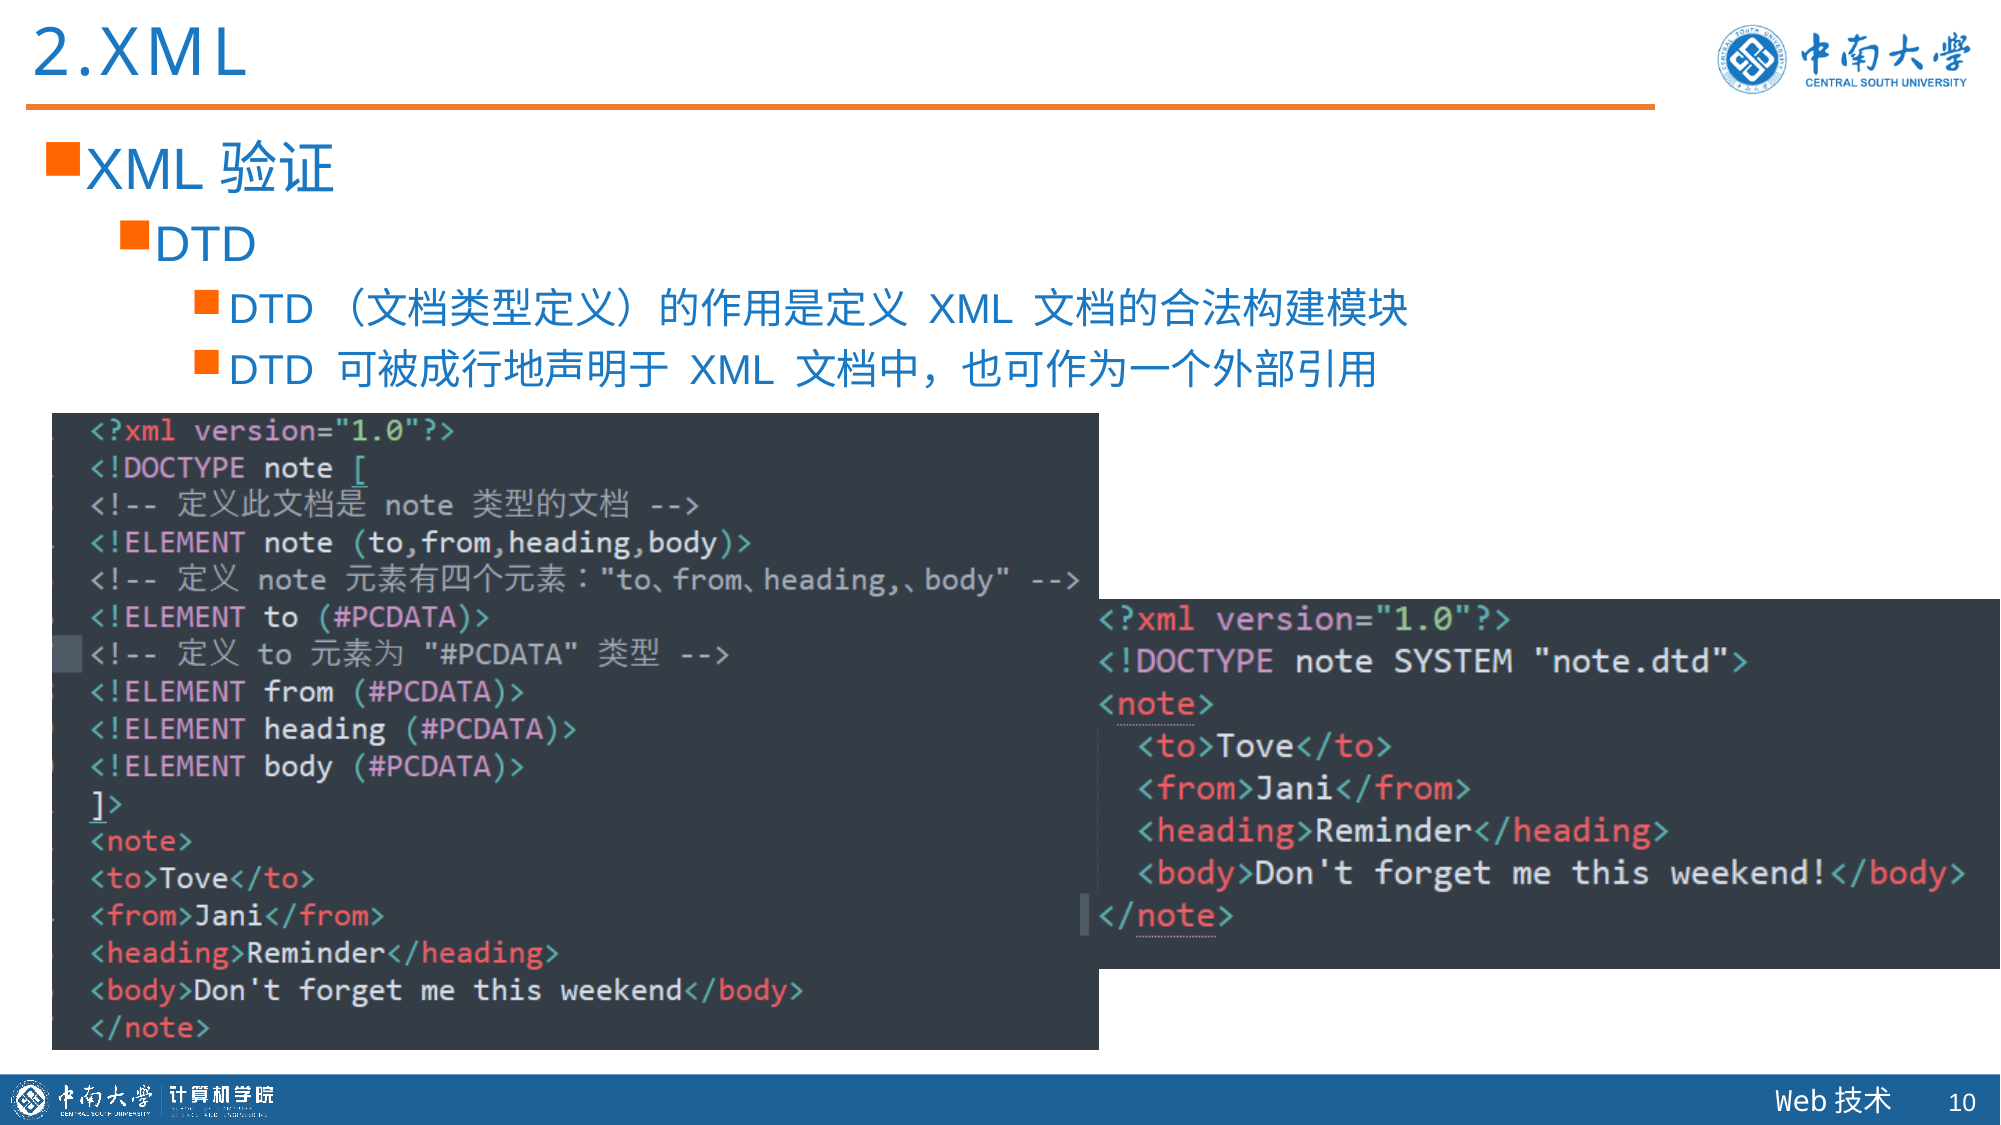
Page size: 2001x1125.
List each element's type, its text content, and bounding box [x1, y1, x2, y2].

list 2.XML [17, 10, 1615, 83]
picture [0, 1080, 299, 1120]
list XML验证 DTD DTD（文档类型定义）的作用是定义 XML 文档的合法构建模块 DTD 可被成行地声明于 XML 文档中，也可作为一个外部引用 [26, 123, 1982, 1050]
picture [52, 413, 2000, 1050]
slide_number 9 [1916, 1079, 1992, 1124]
picture [1708, 19, 1982, 99]
